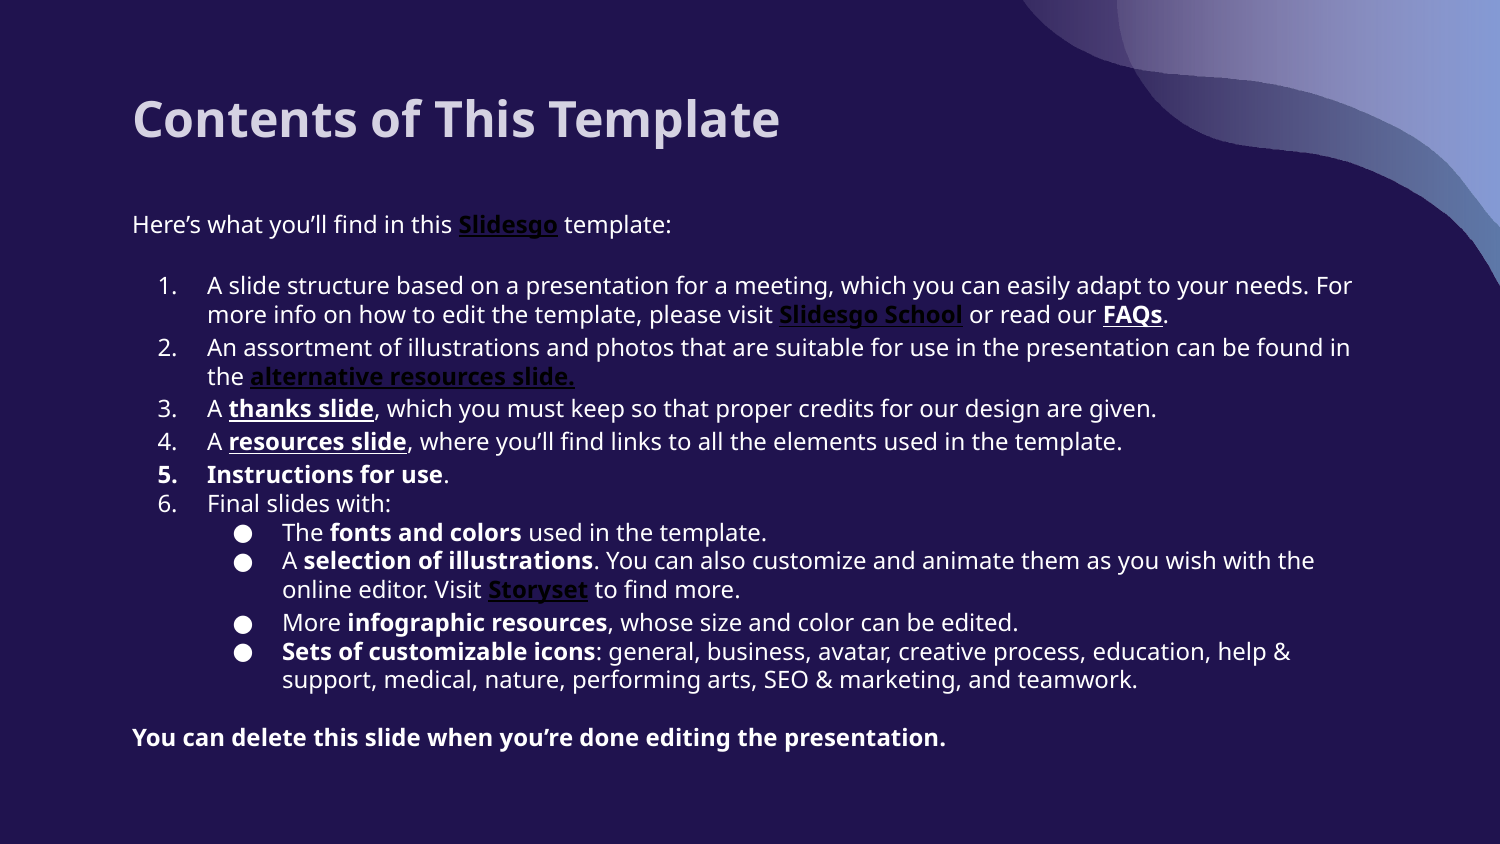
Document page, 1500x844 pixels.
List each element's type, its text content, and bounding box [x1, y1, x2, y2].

subtitle Here’s what you’ll find in this Slidesgo template: A slide structure based on a presentation for a meeting, which you can easily adapt to your needs. For more info on how to edit the template, please visit Slidesgo School or read our FAQs. An assortment of illustrations and photos that are suitable for use in the presentation can be found in the alternative resources slide. A thanks slide, which you must keep so that proper credits for our design are given. A resources slide, where you’ll find links to all the elements used in the template. Instructions for use. Final slides with: The fonts and colors used in the template. A selection of illustrations. You can also customize and animate them as you wish with the online editor. Visit Storyset to find more. More infographic resources, whose size and color can be edited. Sets of customizable icons: general, business, avatar, creative process, education, help & support, medical, nature, performing arts, SEO & marketing, and teamwork. You can delete this slide when you’re done editing the presentation. [116, 194, 1383, 760]
title Contents of This Template [116, 72, 1383, 167]
